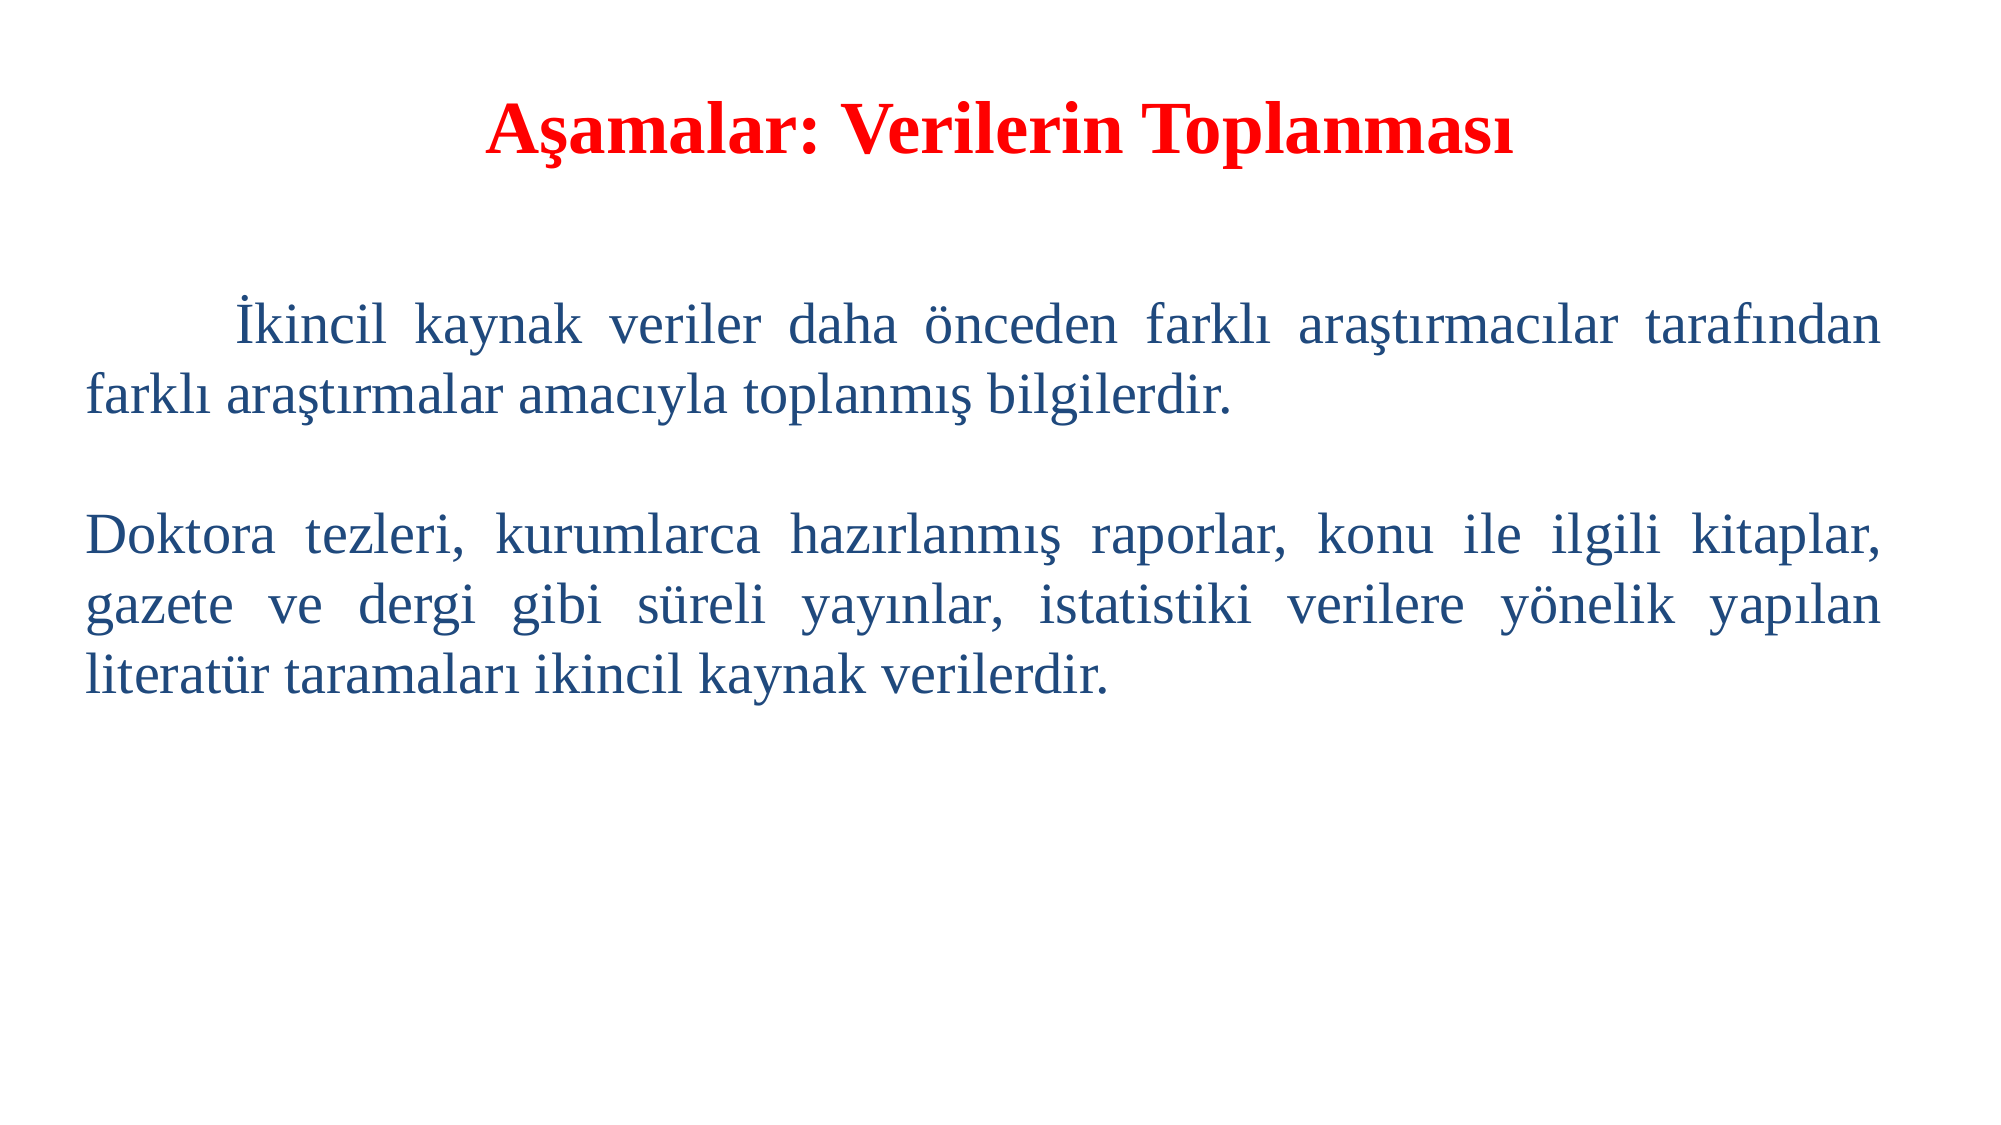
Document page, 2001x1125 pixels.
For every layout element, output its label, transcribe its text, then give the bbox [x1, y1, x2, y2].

text_box Aşamalar: Verilerin Toplanması [137, 59, 1863, 278]
text_box İkincil kaynak veriler daha önceden farklı araştırmacılar tarafından farklı araştırmalar amacıyla toplanmış bilgilerdir. Doktora tezleri, kurumlarca hazırlanmış raporlar, konu ile ilgili kitaplar, gazete ve dergi gibi süreli yayınlar, istatistiki verilere yönelik yapılan literatür taramaları ikincil kaynak verilerdir. [70, 208, 1898, 713]
